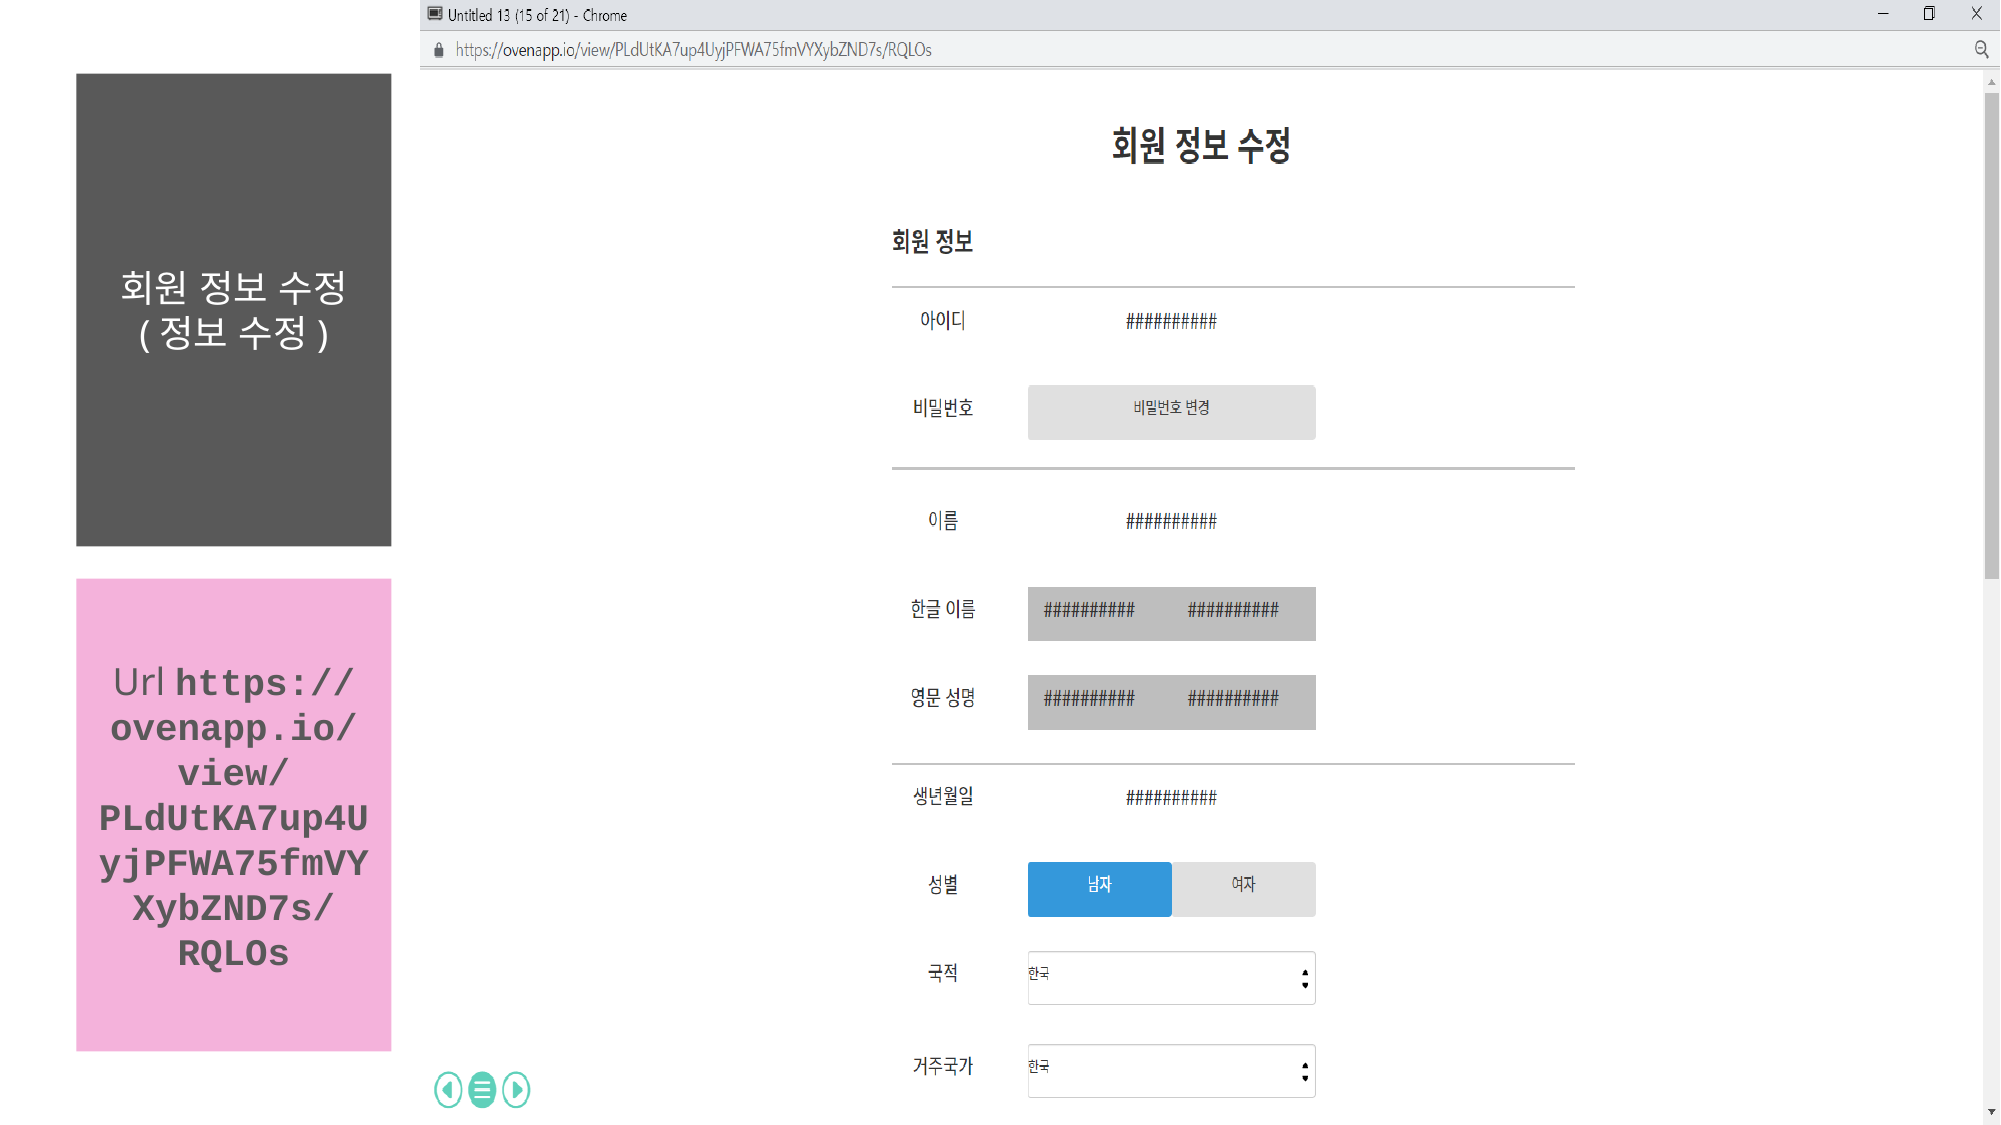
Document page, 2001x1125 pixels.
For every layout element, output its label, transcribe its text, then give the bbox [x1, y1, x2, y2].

picture [420, 0, 2000, 1125]
text_box Url https://ovenapp.io/view/PLdUtKA7up4UyjPFWA75fmVYXybZND7s/RQLOs [75, 577, 392, 1052]
text_box 회원 정보 수정 (정보 수정) [75, 72, 392, 547]
